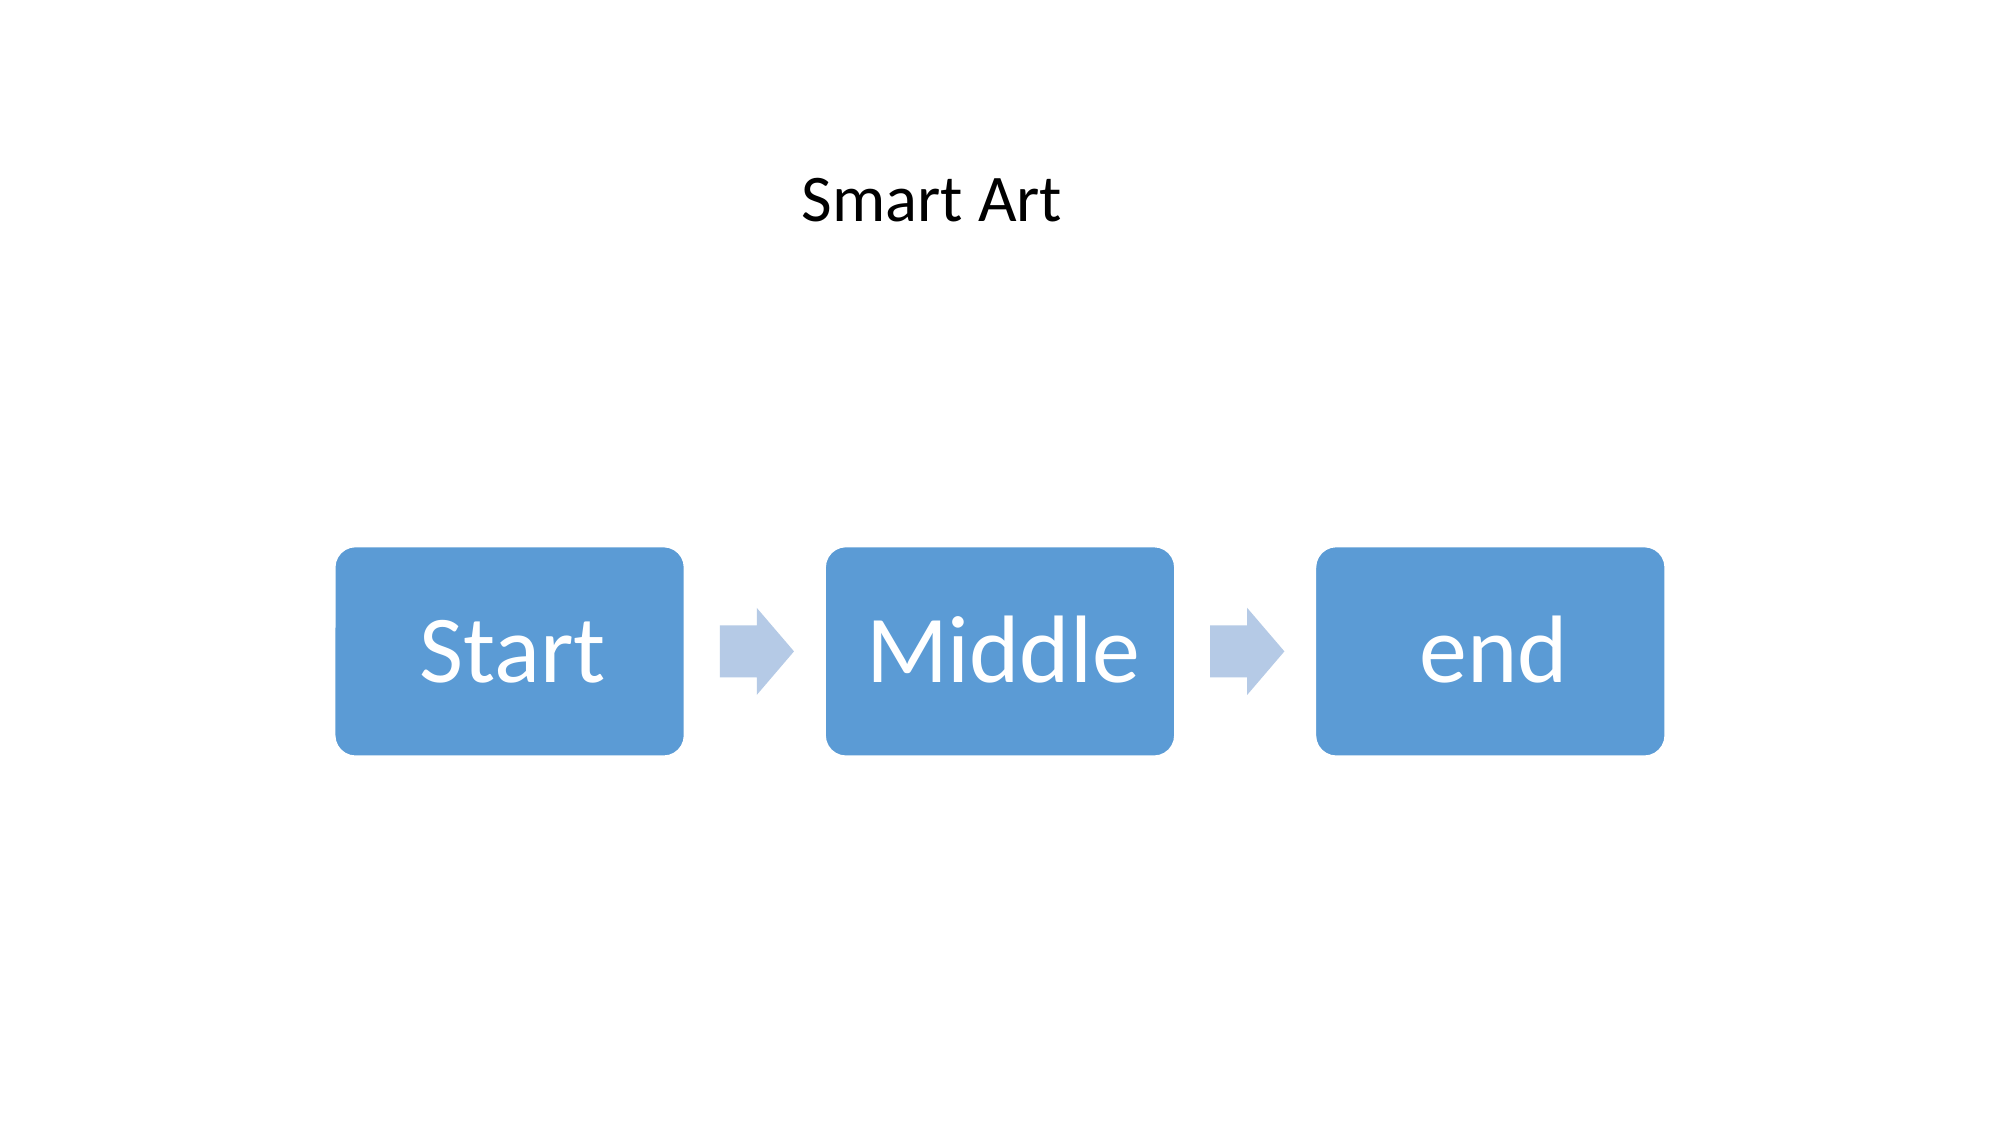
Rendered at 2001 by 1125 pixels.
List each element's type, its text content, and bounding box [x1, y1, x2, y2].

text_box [333, 295, 1667, 1007]
text_box Smart Art [787, 147, 1097, 242]
